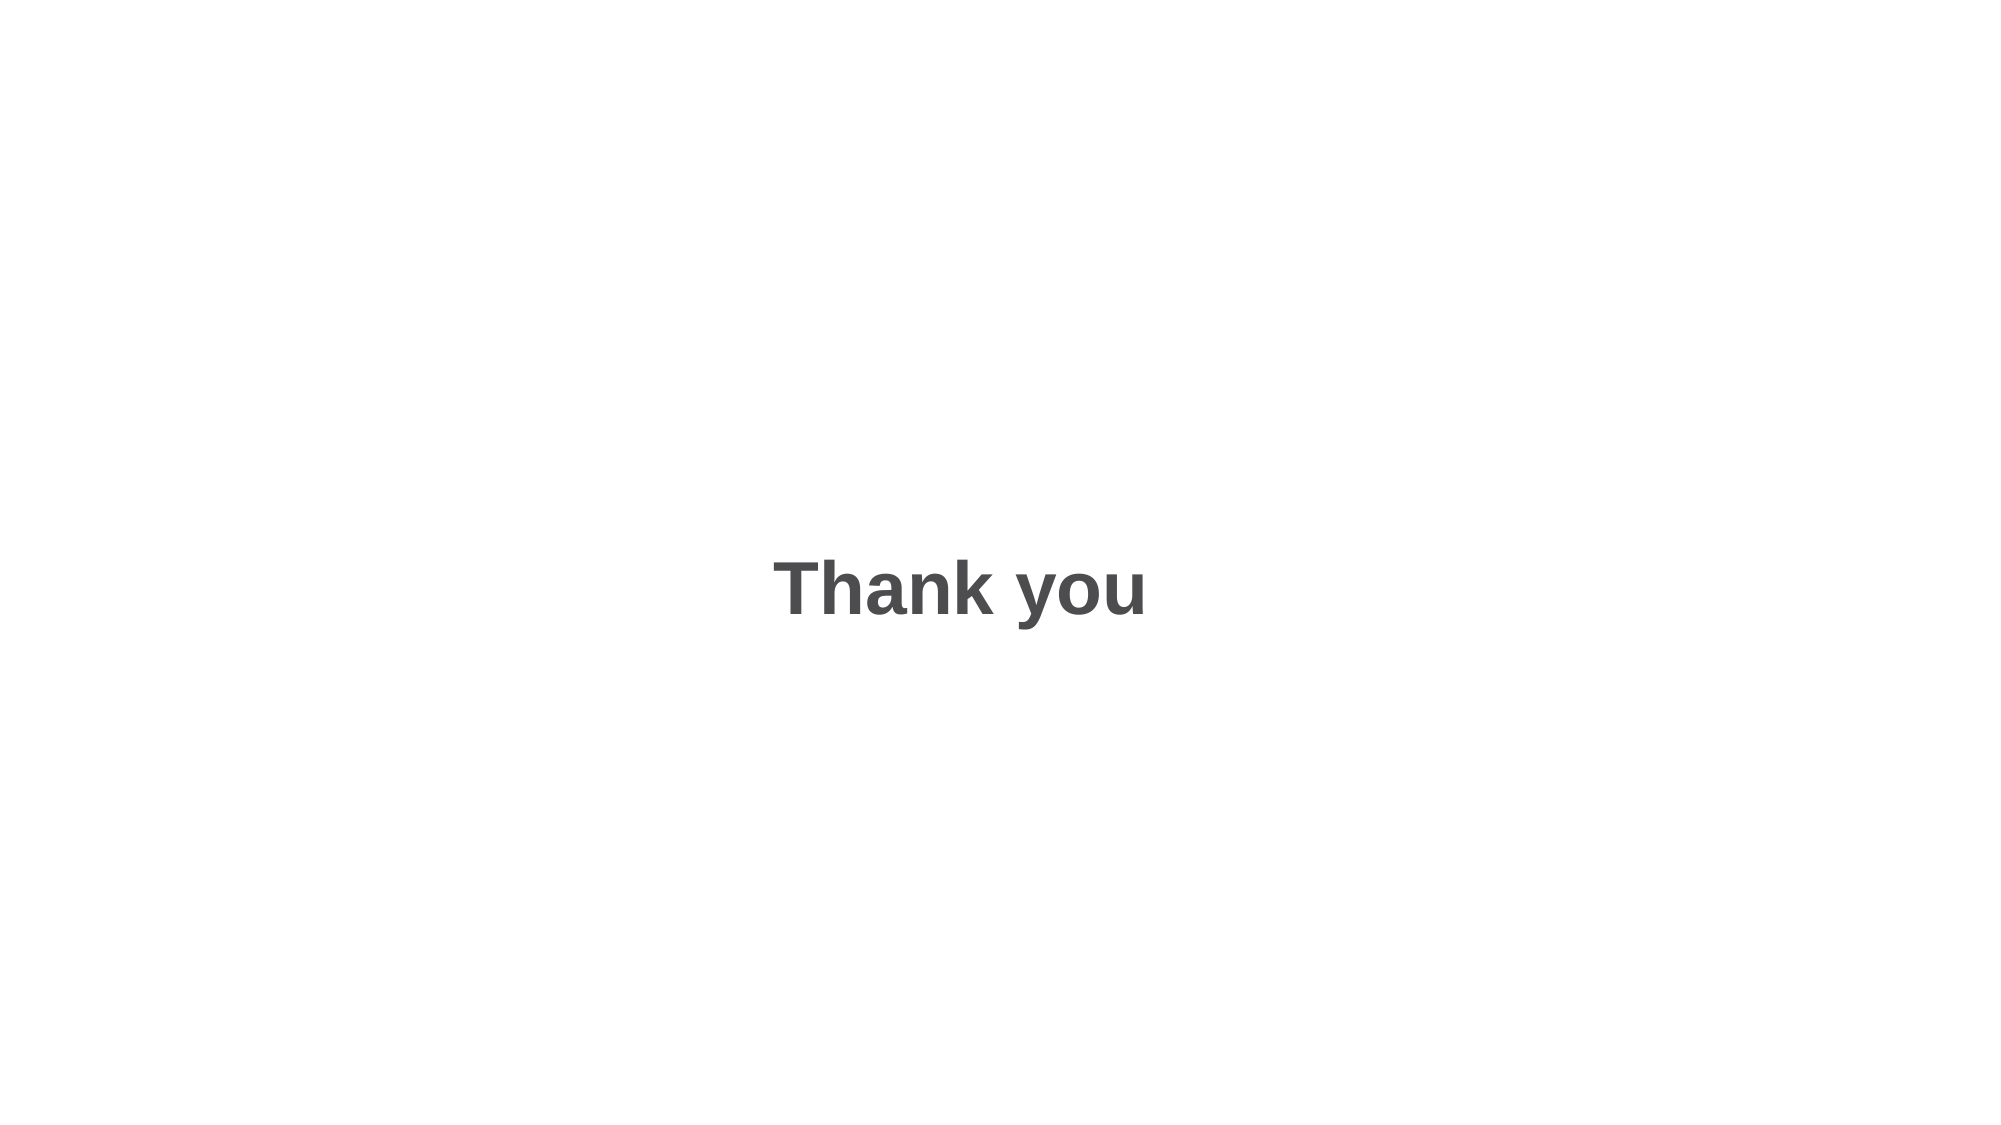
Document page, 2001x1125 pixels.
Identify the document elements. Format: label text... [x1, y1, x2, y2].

title Thank you [109, 481, 1835, 699]
